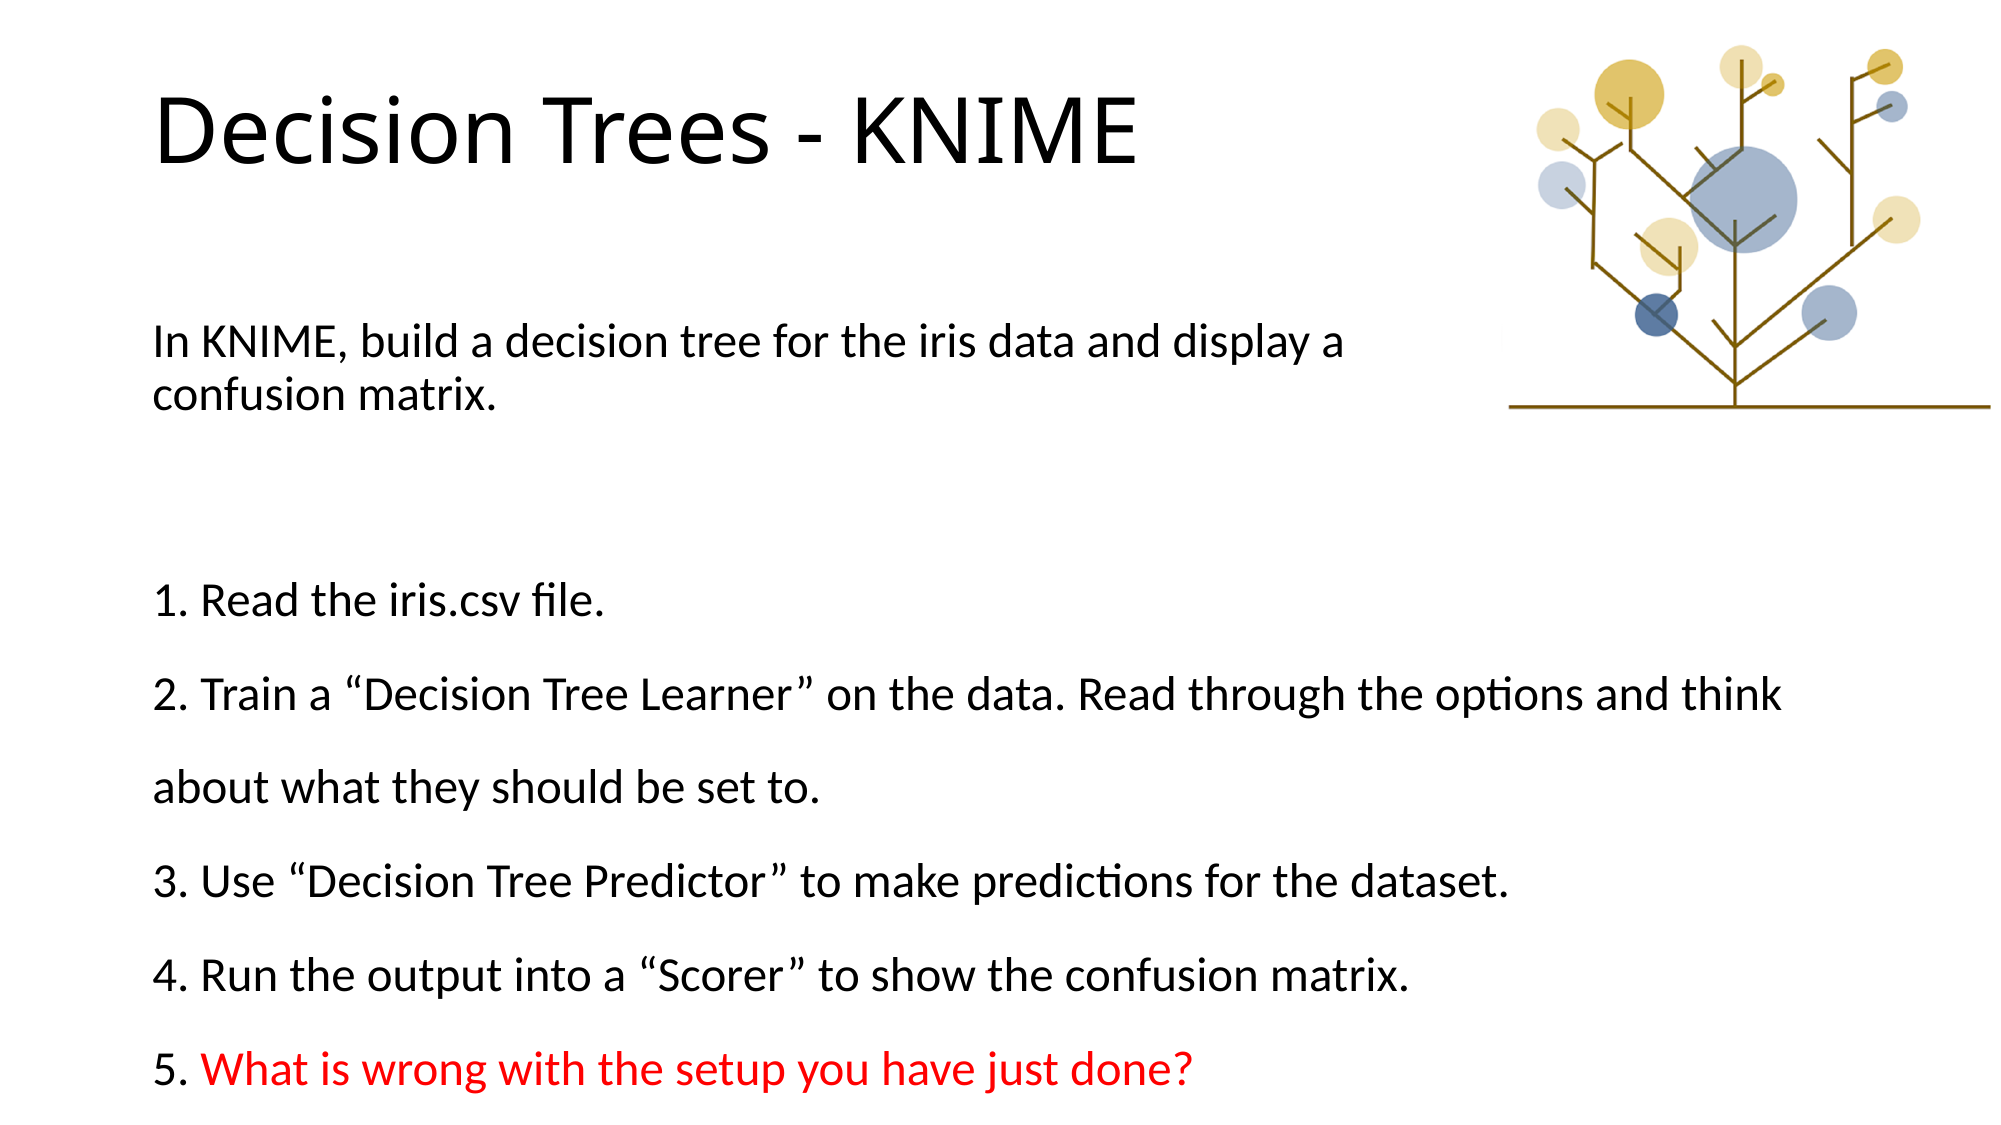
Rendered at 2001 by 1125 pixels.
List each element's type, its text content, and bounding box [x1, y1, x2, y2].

title Decision Trees - KNIME [137, 59, 1501, 208]
list In KNIME, build a decision tree for the iris data and display a confusion matrix. 1. Read the iris.csv file. 2. Train a “Decision Tree Learner” on the data. Read through the options and think about what they should be set to. 3. Use “Decision Tree Predictor” to make predictions for the dataset. 4. Run the output into a “Scorer” to show the confusion matrix. 5. What is wrong with the setup you have just done? [137, 255, 1813, 1109]
picture [1501, 40, 2000, 419]
